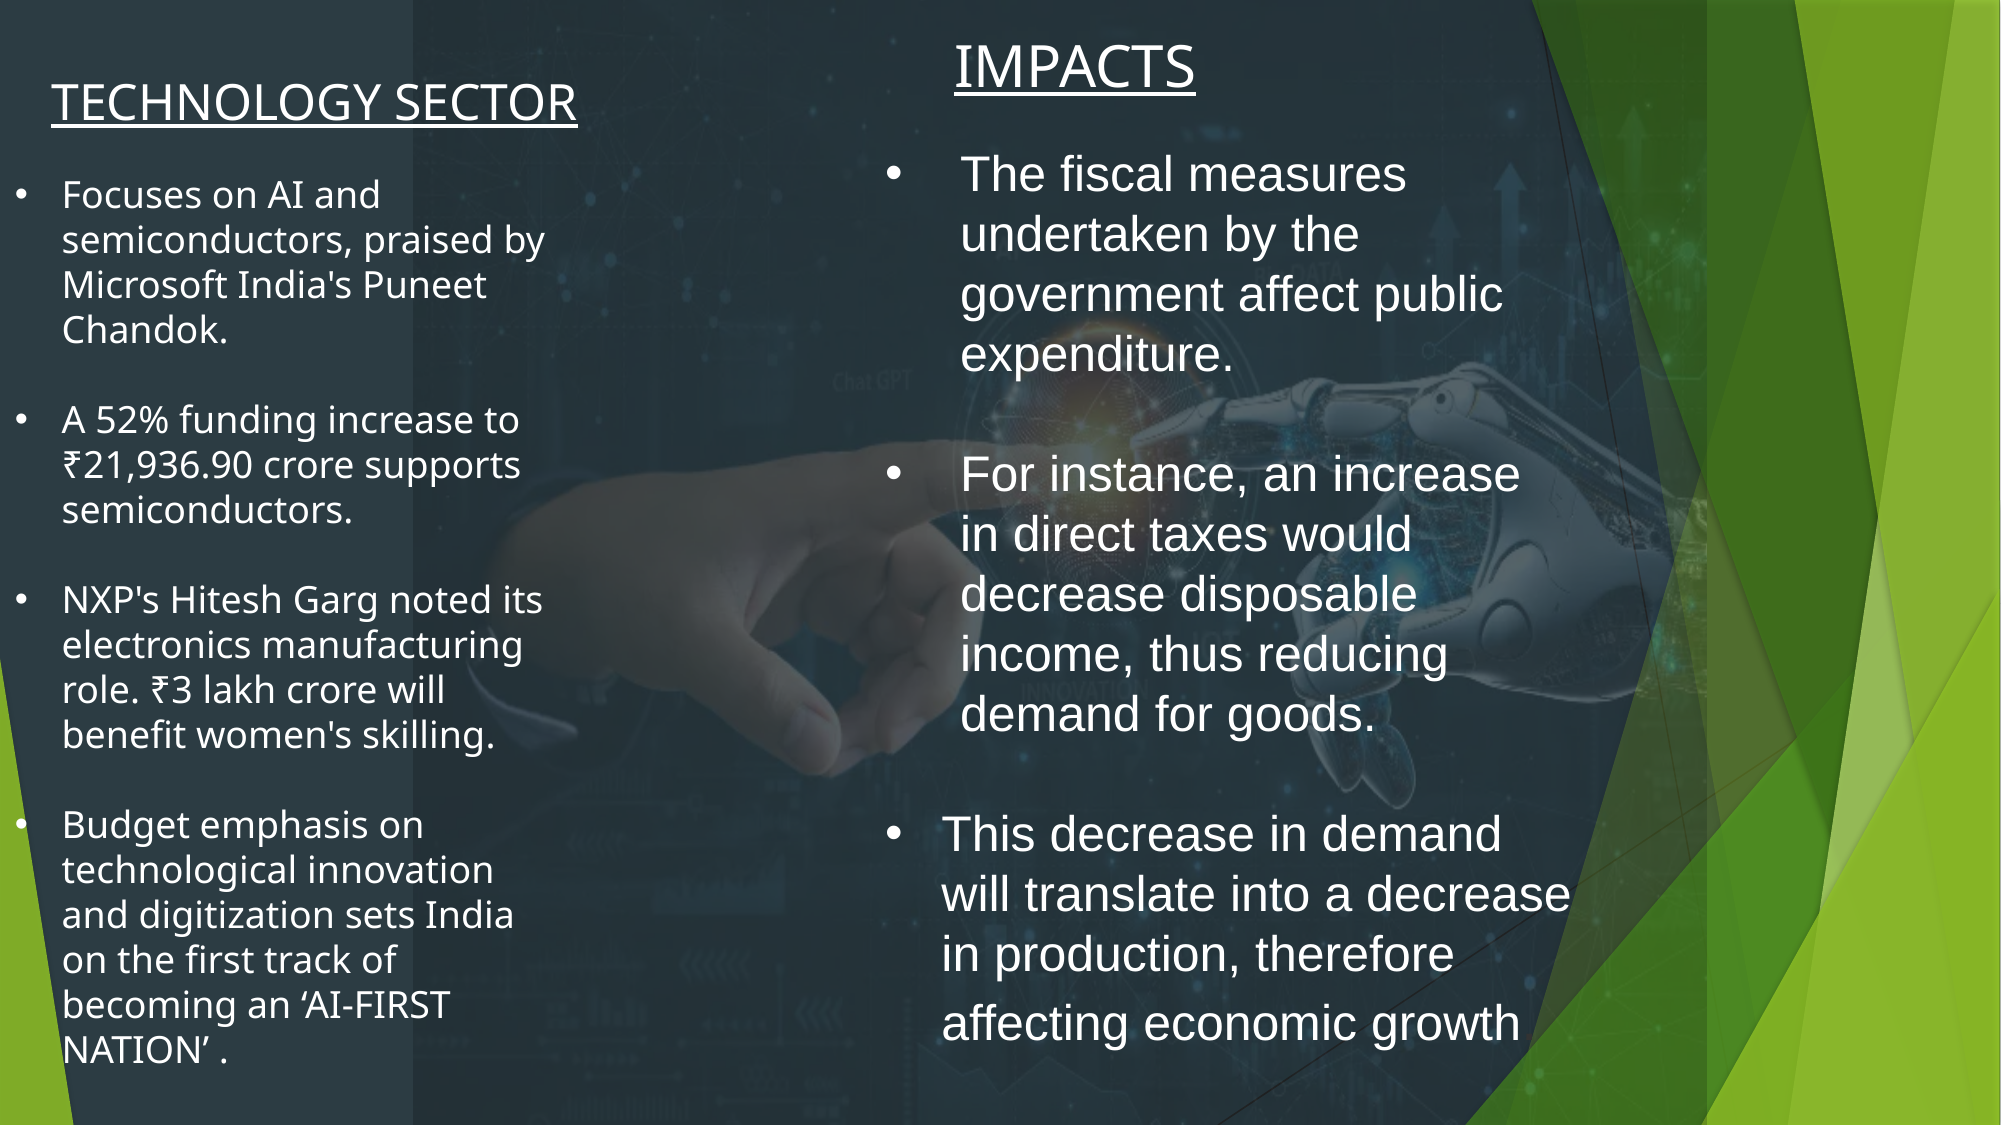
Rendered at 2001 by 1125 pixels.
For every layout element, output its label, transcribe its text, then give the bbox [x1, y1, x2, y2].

text_box Focuses on AI and semiconductors, praised by Microsoft India's Puneet Chandok. A 52% funding increase to ₹21,936.90 crore supports semiconductors. NXP's Hitesh Garg noted its electronics manufacturing role. ₹3 lakh crore will benefit women's skilling. Budget emphasis on technological innovation and digitization sets India on the first track of becoming an ‘AI-FIRST NATION’ . [0, 163, 408, 1124]
text_box TECHNOLOGY SECTOR [36, 45, 408, 139]
picture [413, 0, 1708, 1125]
